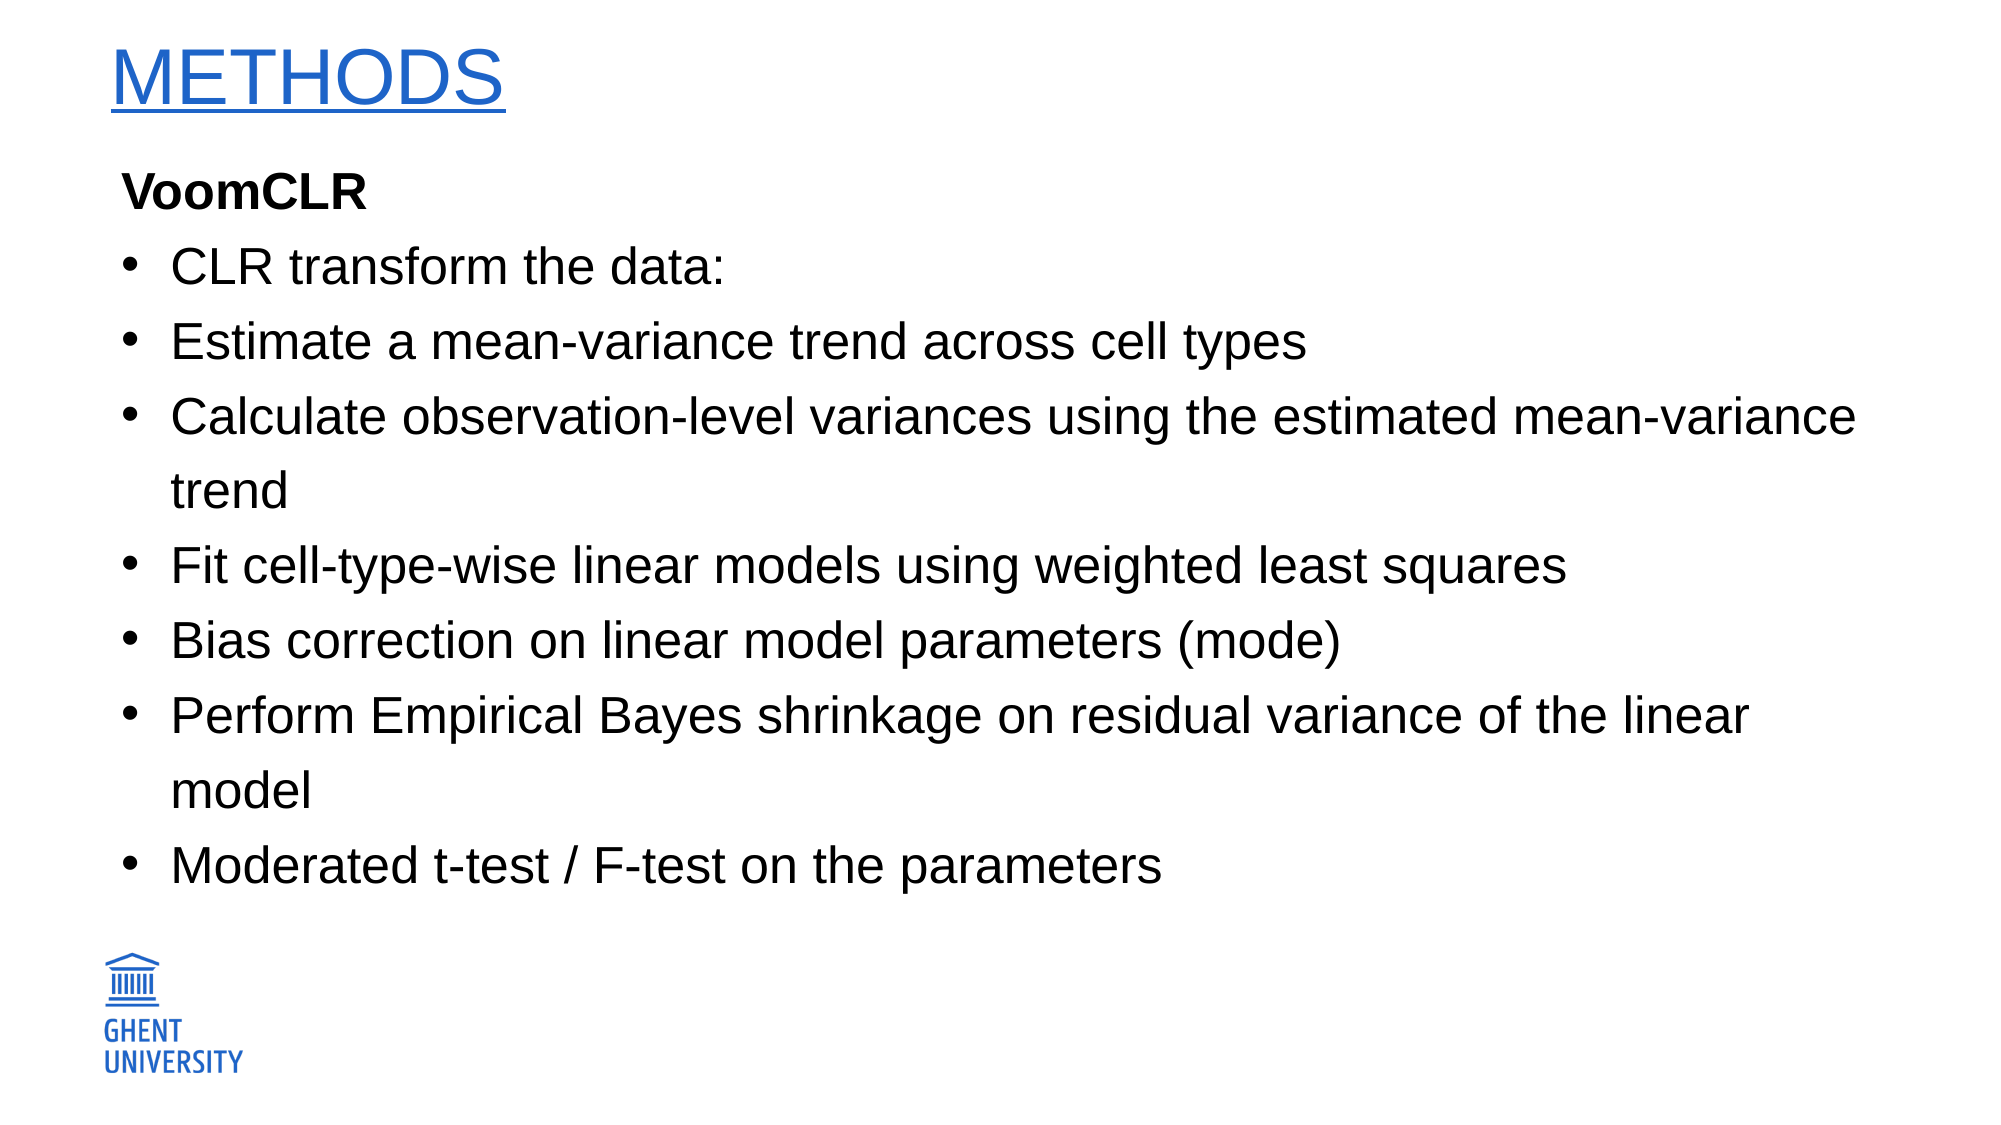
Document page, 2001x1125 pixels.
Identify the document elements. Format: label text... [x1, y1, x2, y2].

picture [52, 912, 319, 1125]
title Methods [95, 29, 1908, 129]
